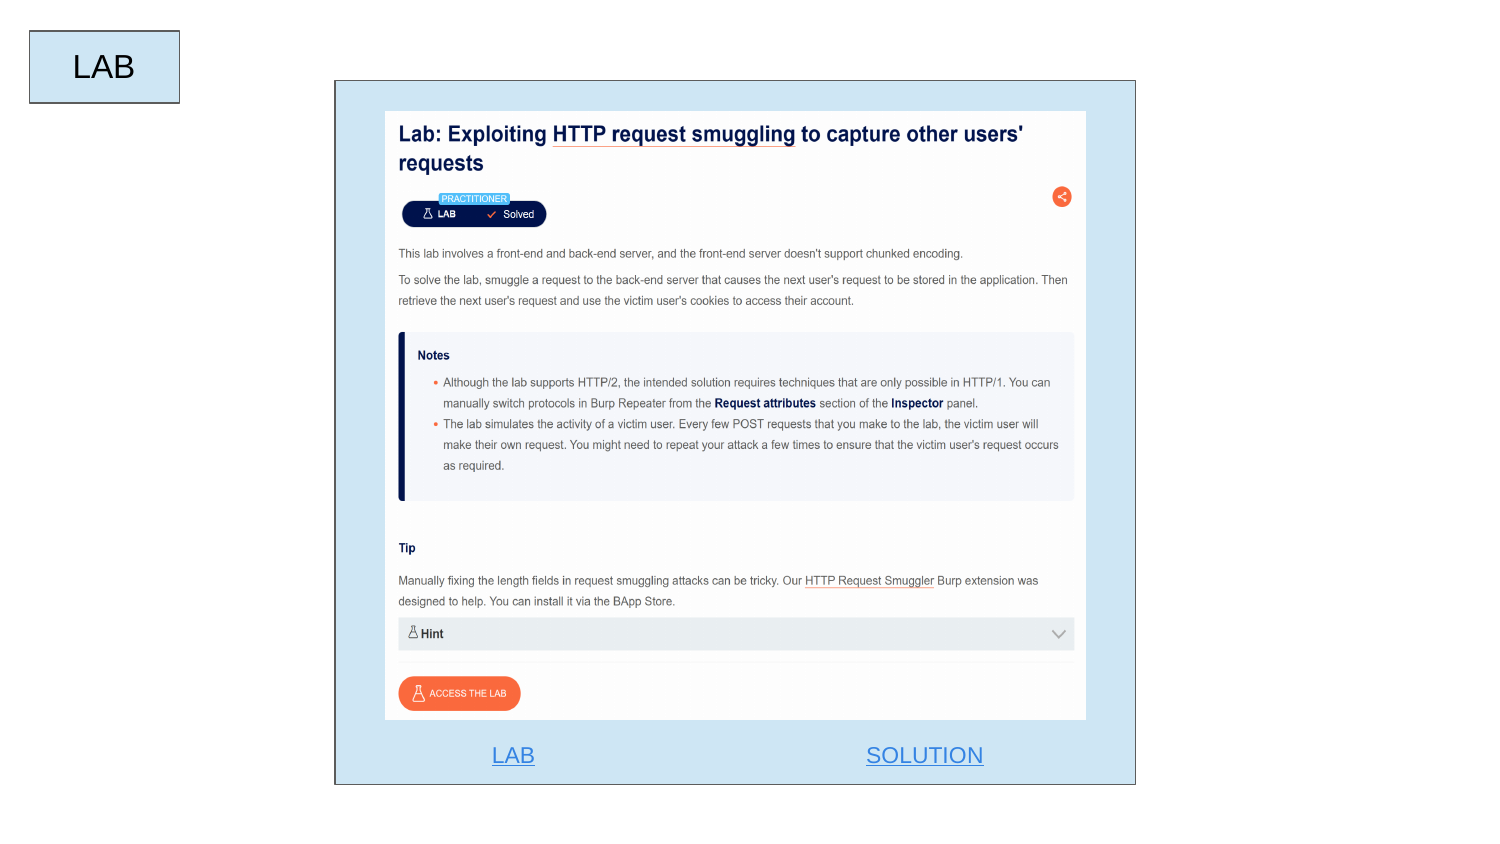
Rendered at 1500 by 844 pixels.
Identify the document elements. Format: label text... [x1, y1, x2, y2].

text_box LAB [28, 30, 179, 103]
text_box SOLUTION [850, 728, 1001, 782]
text_box [335, 80, 1136, 785]
picture [384, 111, 1086, 721]
text_box LAB [476, 728, 560, 782]
